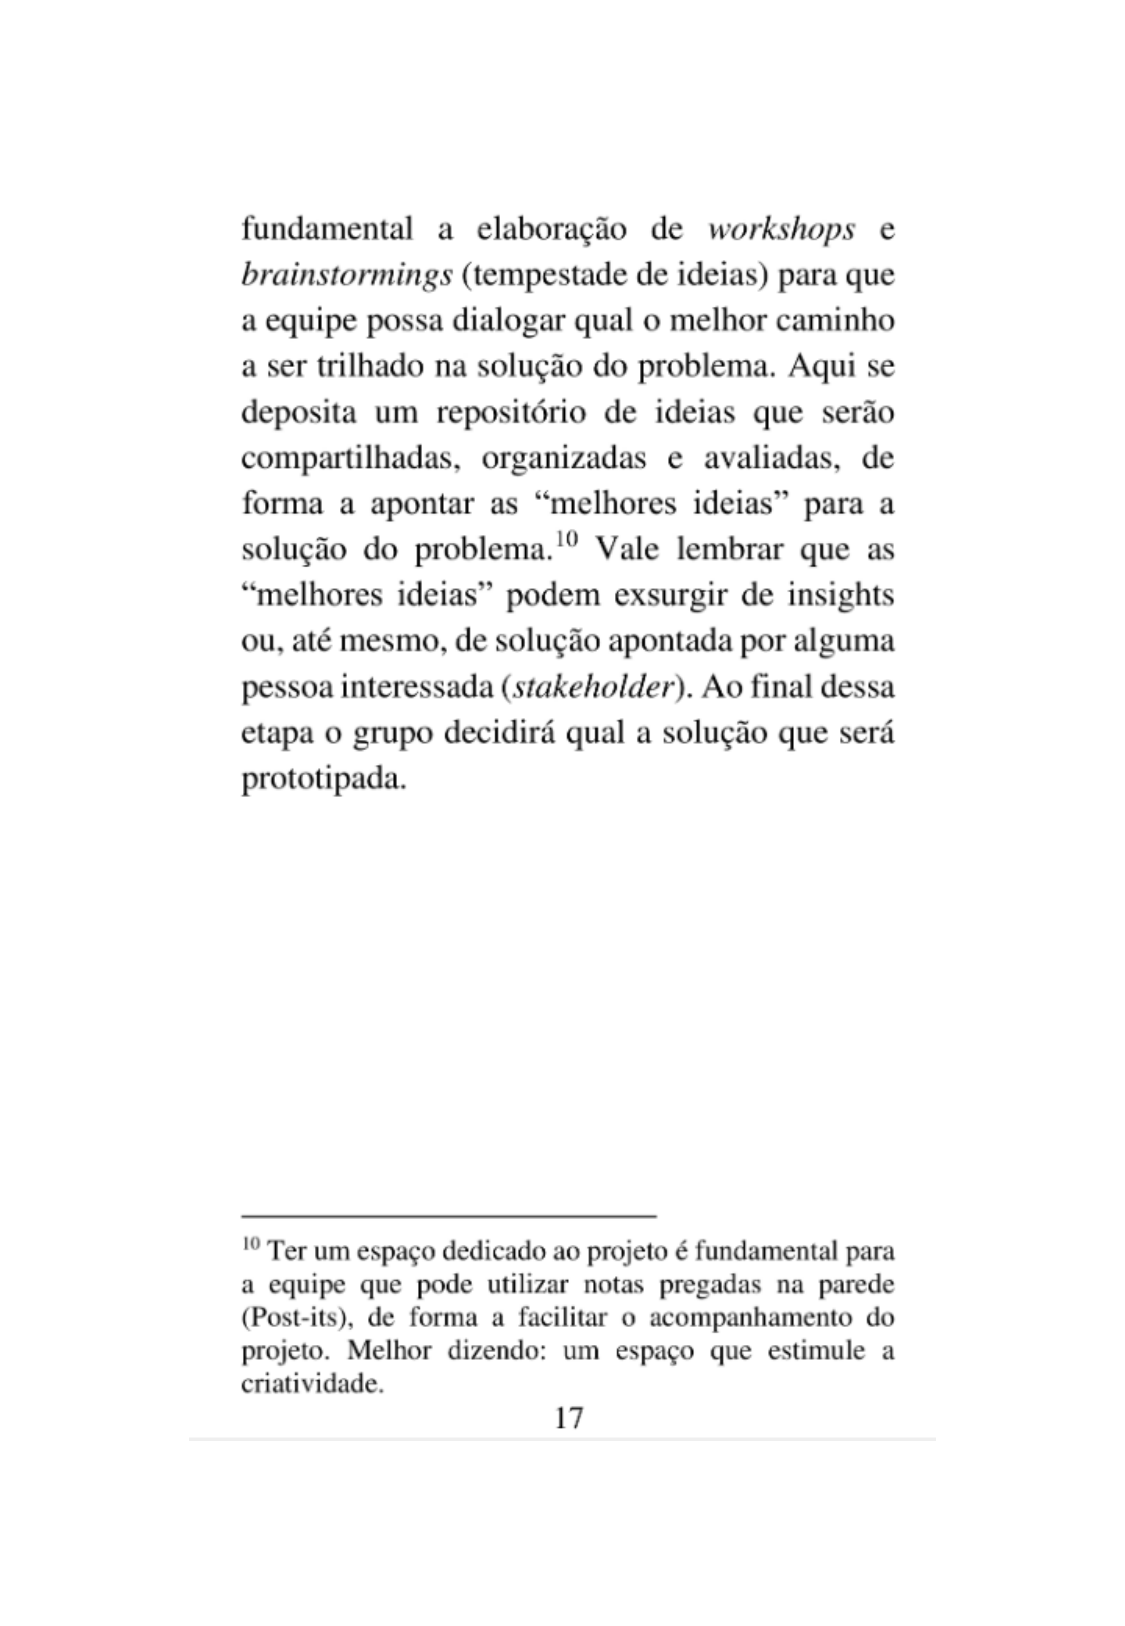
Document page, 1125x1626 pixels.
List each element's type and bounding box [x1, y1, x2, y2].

picture [189, 184, 936, 1441]
